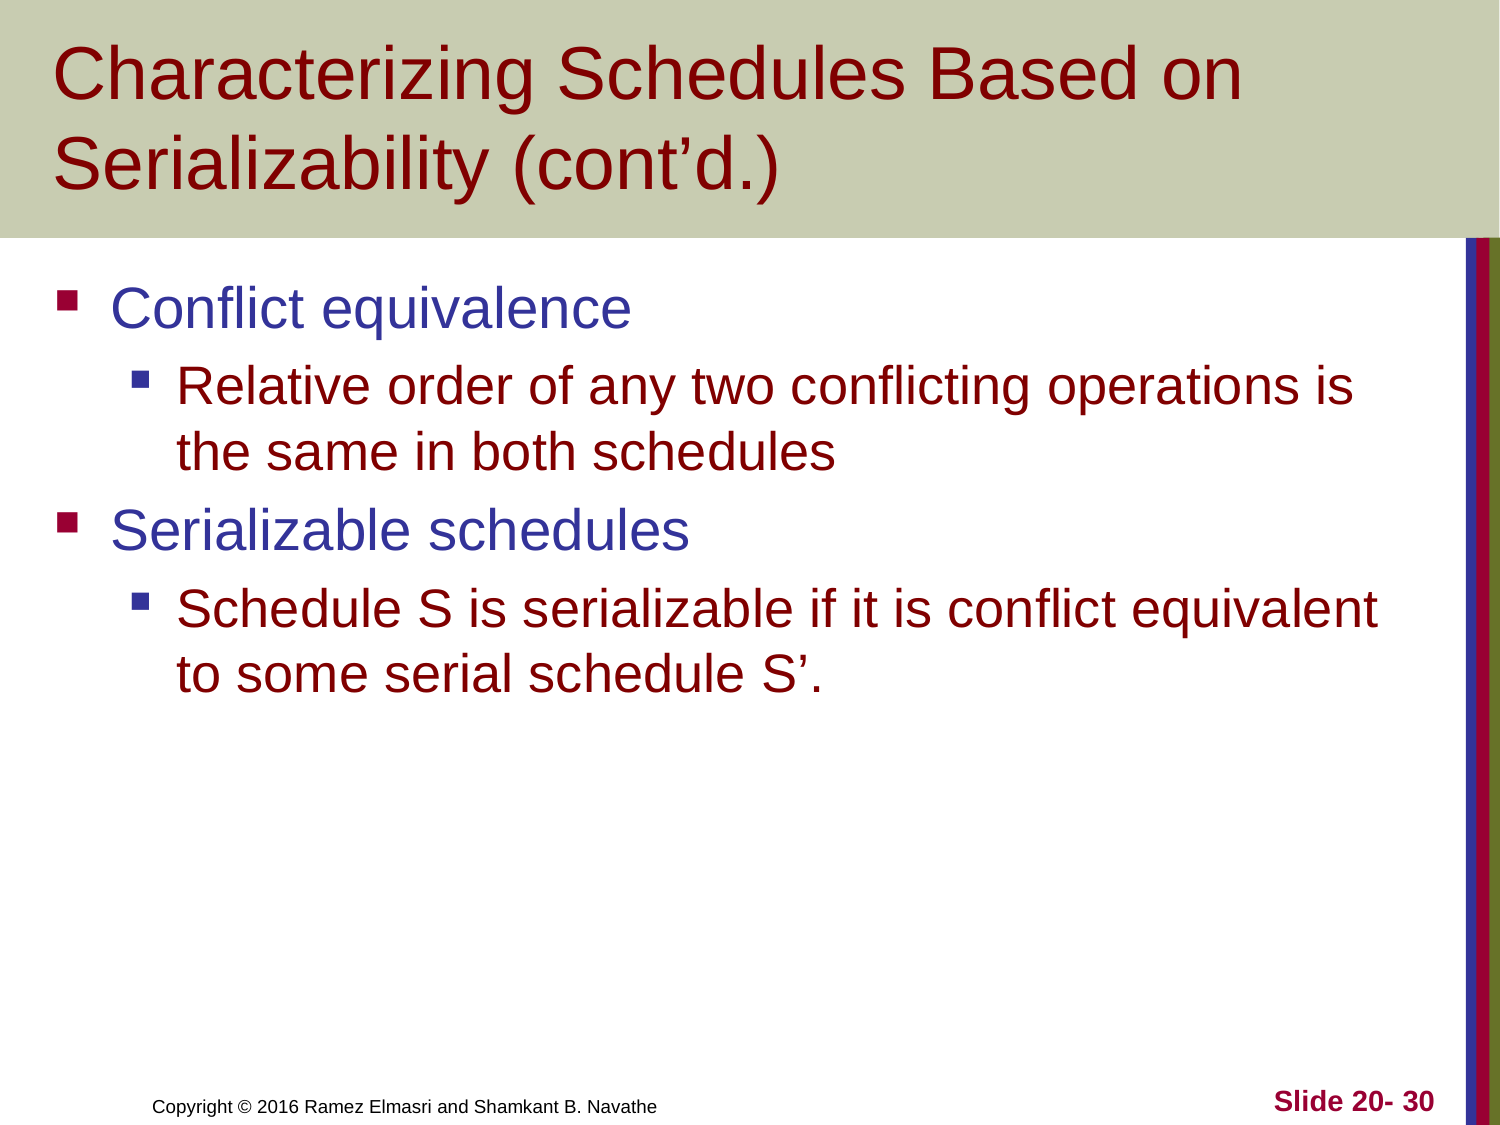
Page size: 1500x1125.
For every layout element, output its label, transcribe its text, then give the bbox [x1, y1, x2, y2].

title Characterizing Schedules Based on Serializability (cont’d.) [37, 49, 1317, 213]
list Conflict equivalence Relative order of any two conflicting operations is the same in both schedules Serializable schedules Schedule S is serializable if it is conflict equivalent to some serial schedule S’. [39, 262, 1400, 1013]
slide_number Slide 20- 30 [1137, 1049, 1451, 1125]
